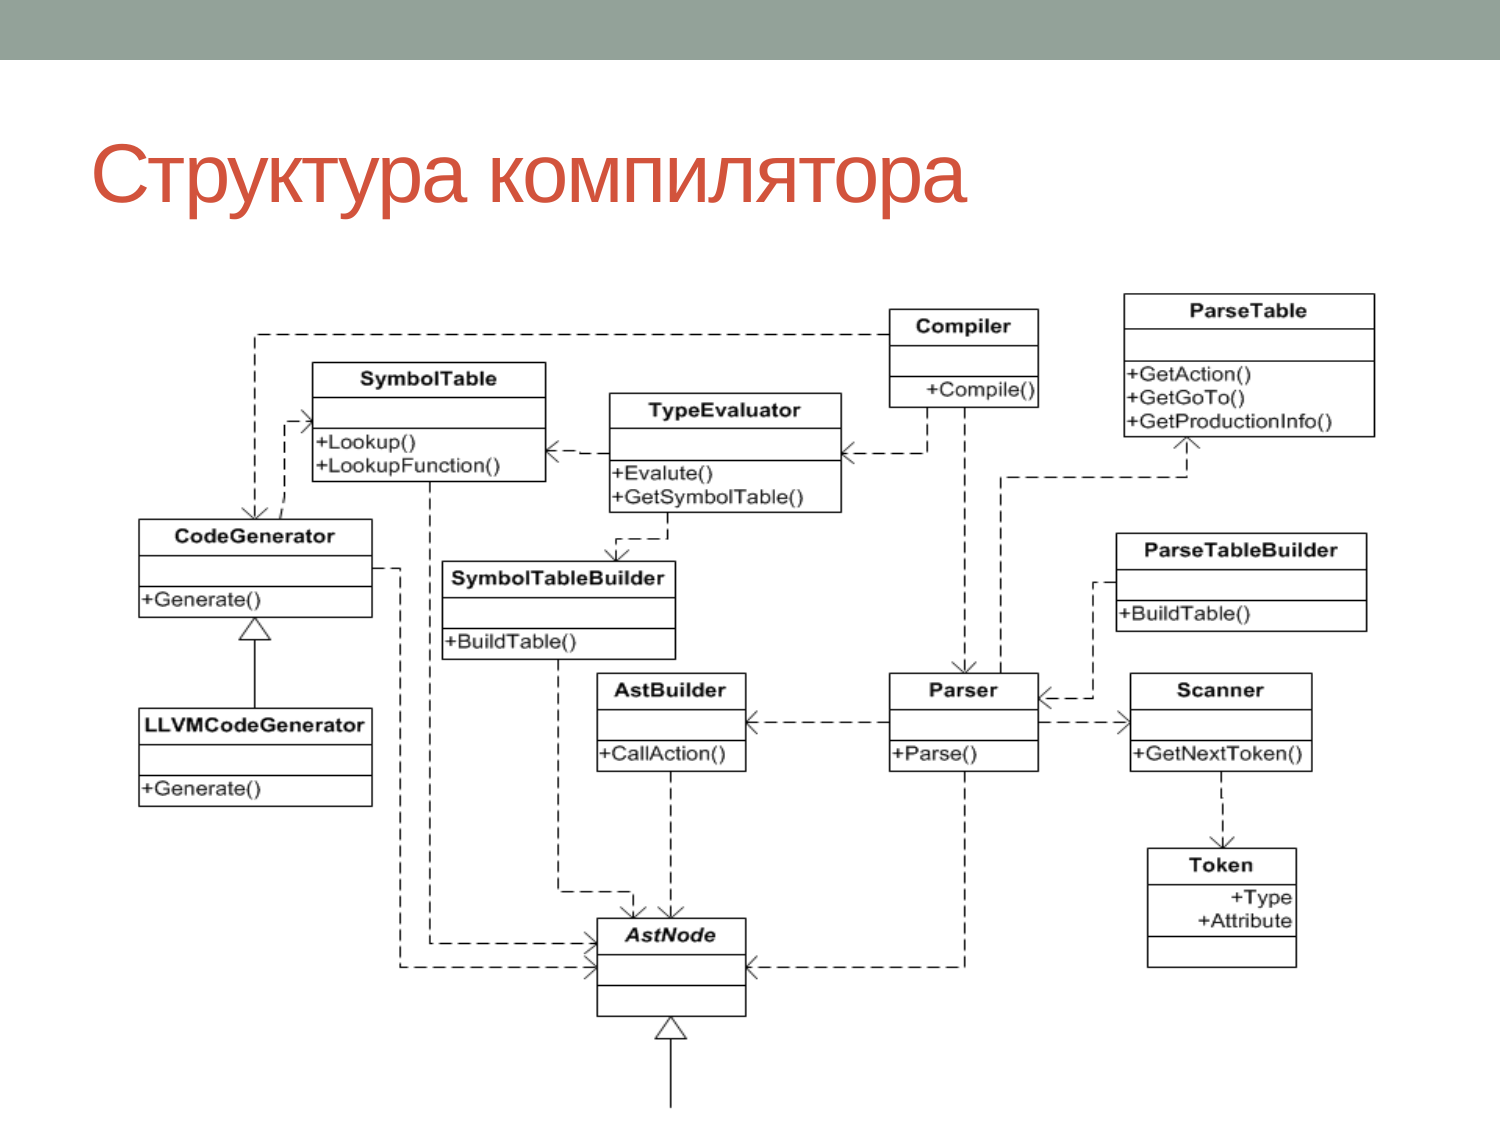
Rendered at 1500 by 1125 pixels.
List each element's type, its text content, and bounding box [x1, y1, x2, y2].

title Структура компилятора [75, 87, 1425, 250]
picture [101, 243, 1399, 1125]
